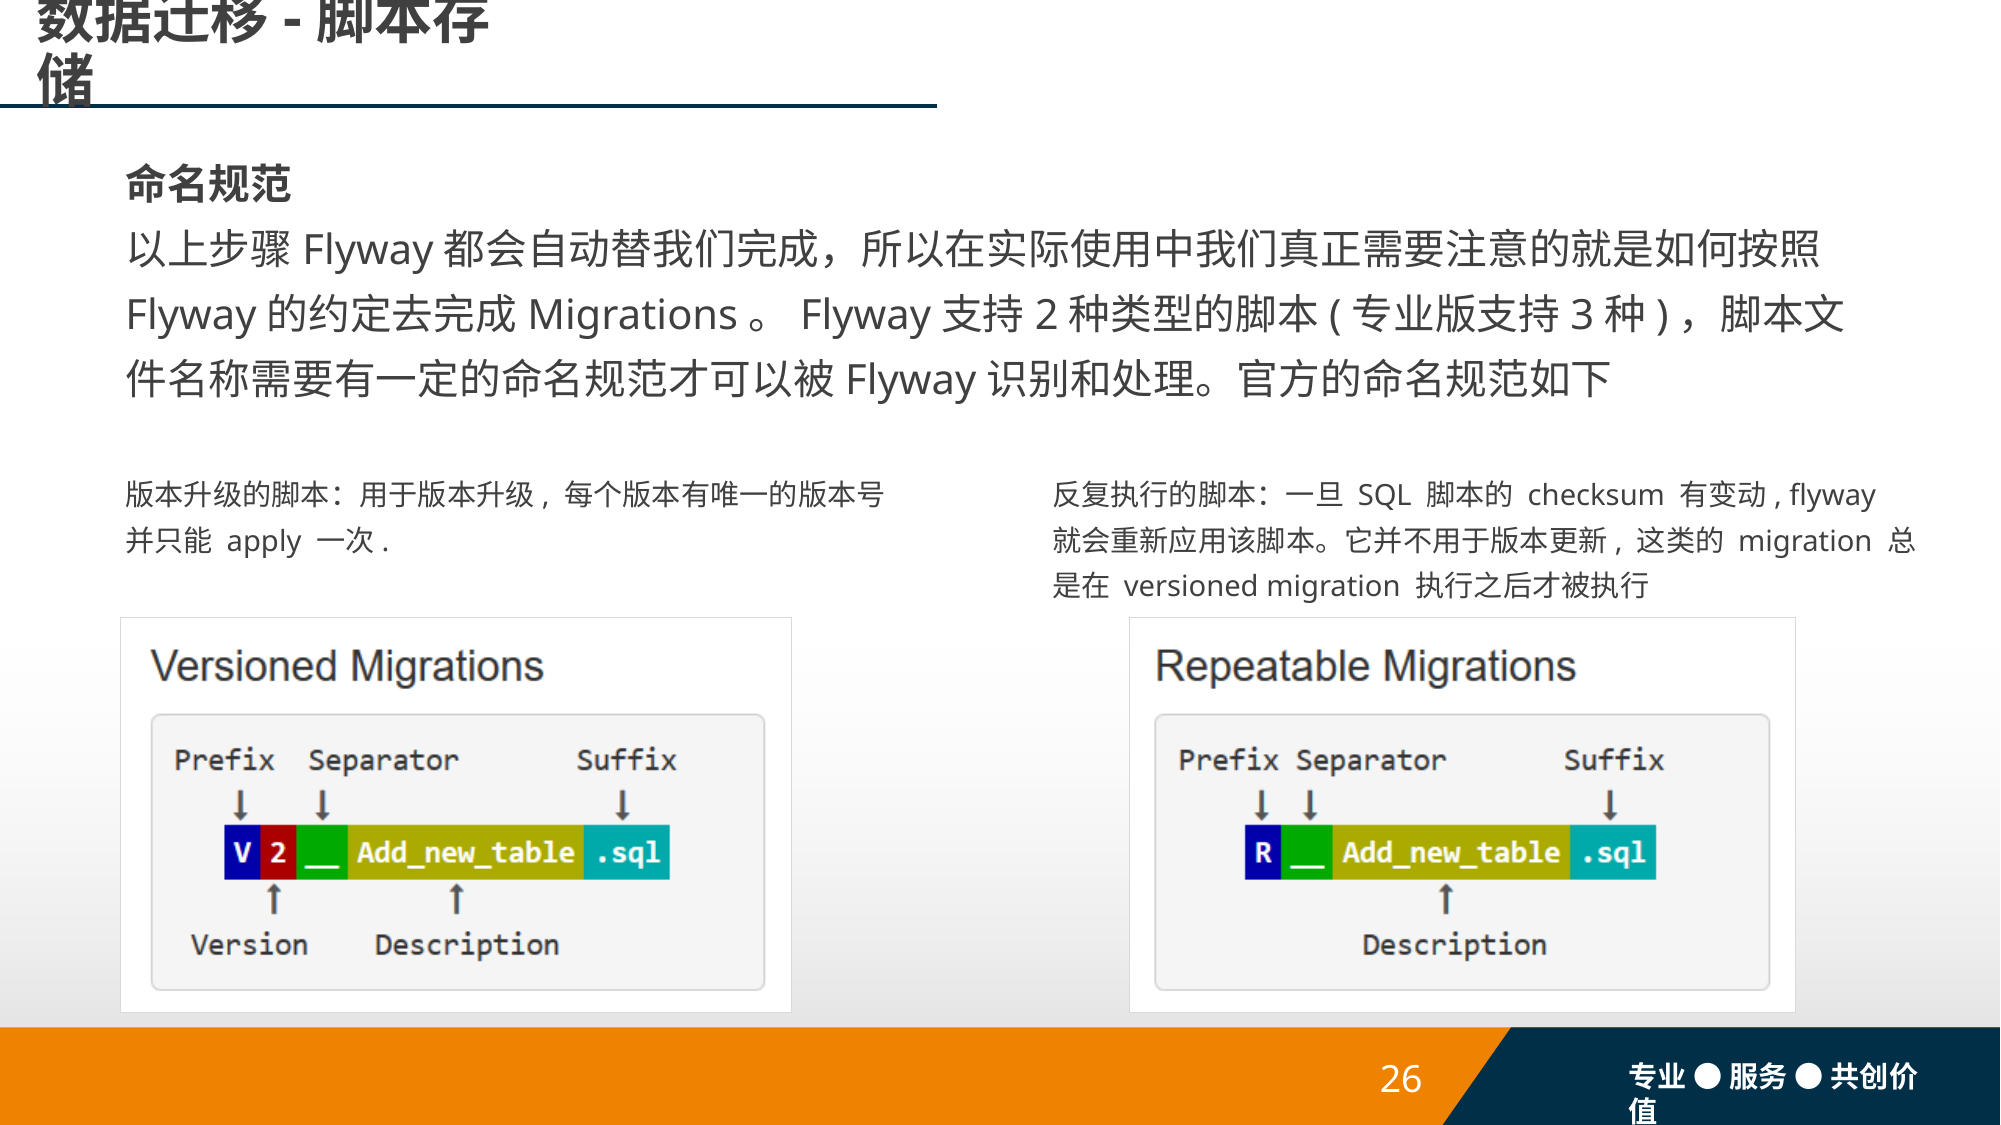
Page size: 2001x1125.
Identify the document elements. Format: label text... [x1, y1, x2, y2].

text_box 版本升级的脚本：用于版本升级, 每个版本有唯一的版本号并只能 apply 一次. [110, 458, 915, 565]
title 数据迁移-脚本存储 [23, 13, 545, 90]
picture [120, 617, 792, 1013]
text_box 反复执行的脚本：一旦 SQL 脚本的 checksum 有变动, flyway 就会重新应用该脚本。它并不用于版本更新, 这类的 migration 总是在 versioned migration 执行之后才被执行 [1037, 458, 1934, 610]
picture [1129, 617, 1796, 1013]
subtitle 命名规范 以上步骤Flyway都会自动替我们完成，所以在实际使用中我们真正需要注意的就是如何按照Flyway的约定去完成Migrations。Flyway支持2种类型的脚本(专业版支持3种)，脚本文件名称需要有一定的命名规范才可以被Flyway识别和处理。官方的命名规范如下 [110, 135, 1889, 429]
